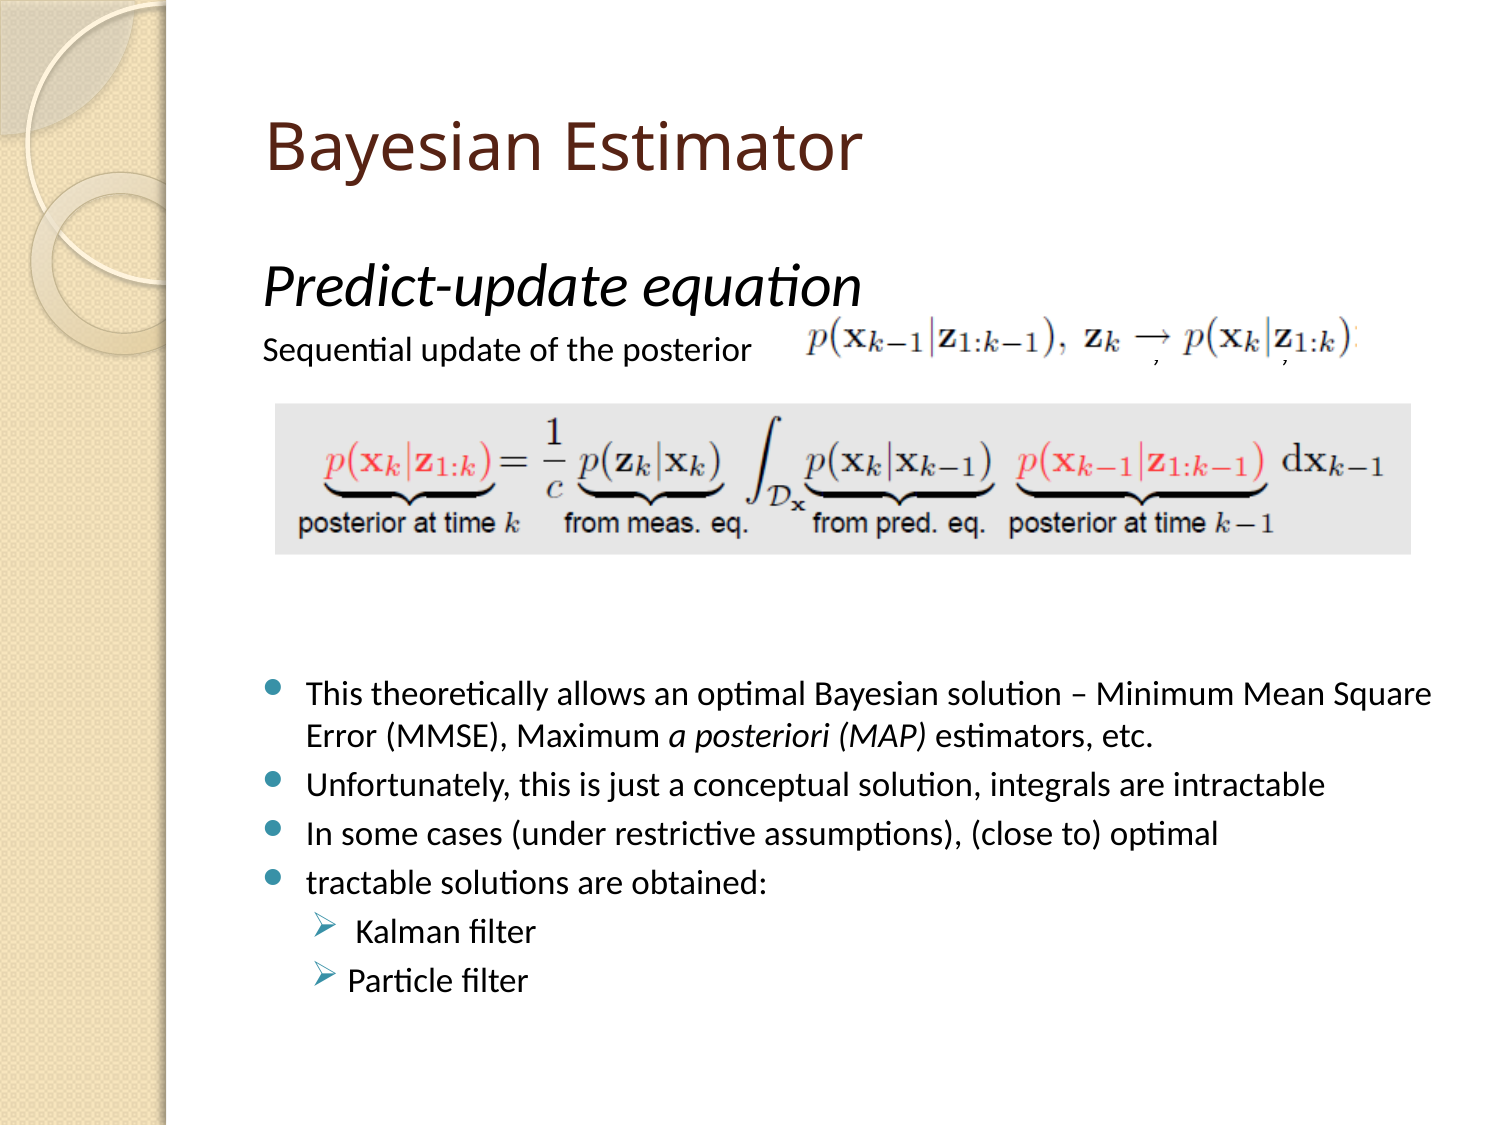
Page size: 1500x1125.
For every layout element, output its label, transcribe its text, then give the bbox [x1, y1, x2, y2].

picture [799, 312, 1357, 360]
picture [274, 399, 1412, 558]
text_box Bayesian Estimator [249, 50, 1480, 238]
list Predict-update equation Sequential update of the posterior ; ; This theoretically allows an optimal Bayesian solution – Minimum Mean Square Error (MMSE), Maximum a posteriori (MAP) estimators, etc. Unfortunately, this is just a conceptual solution, integrals are intractable In some cases (under restrictive assumptions), (close to) optimal tractable solutions are obtained: Kalman filter Particle filter [235, 237, 1466, 1025]
